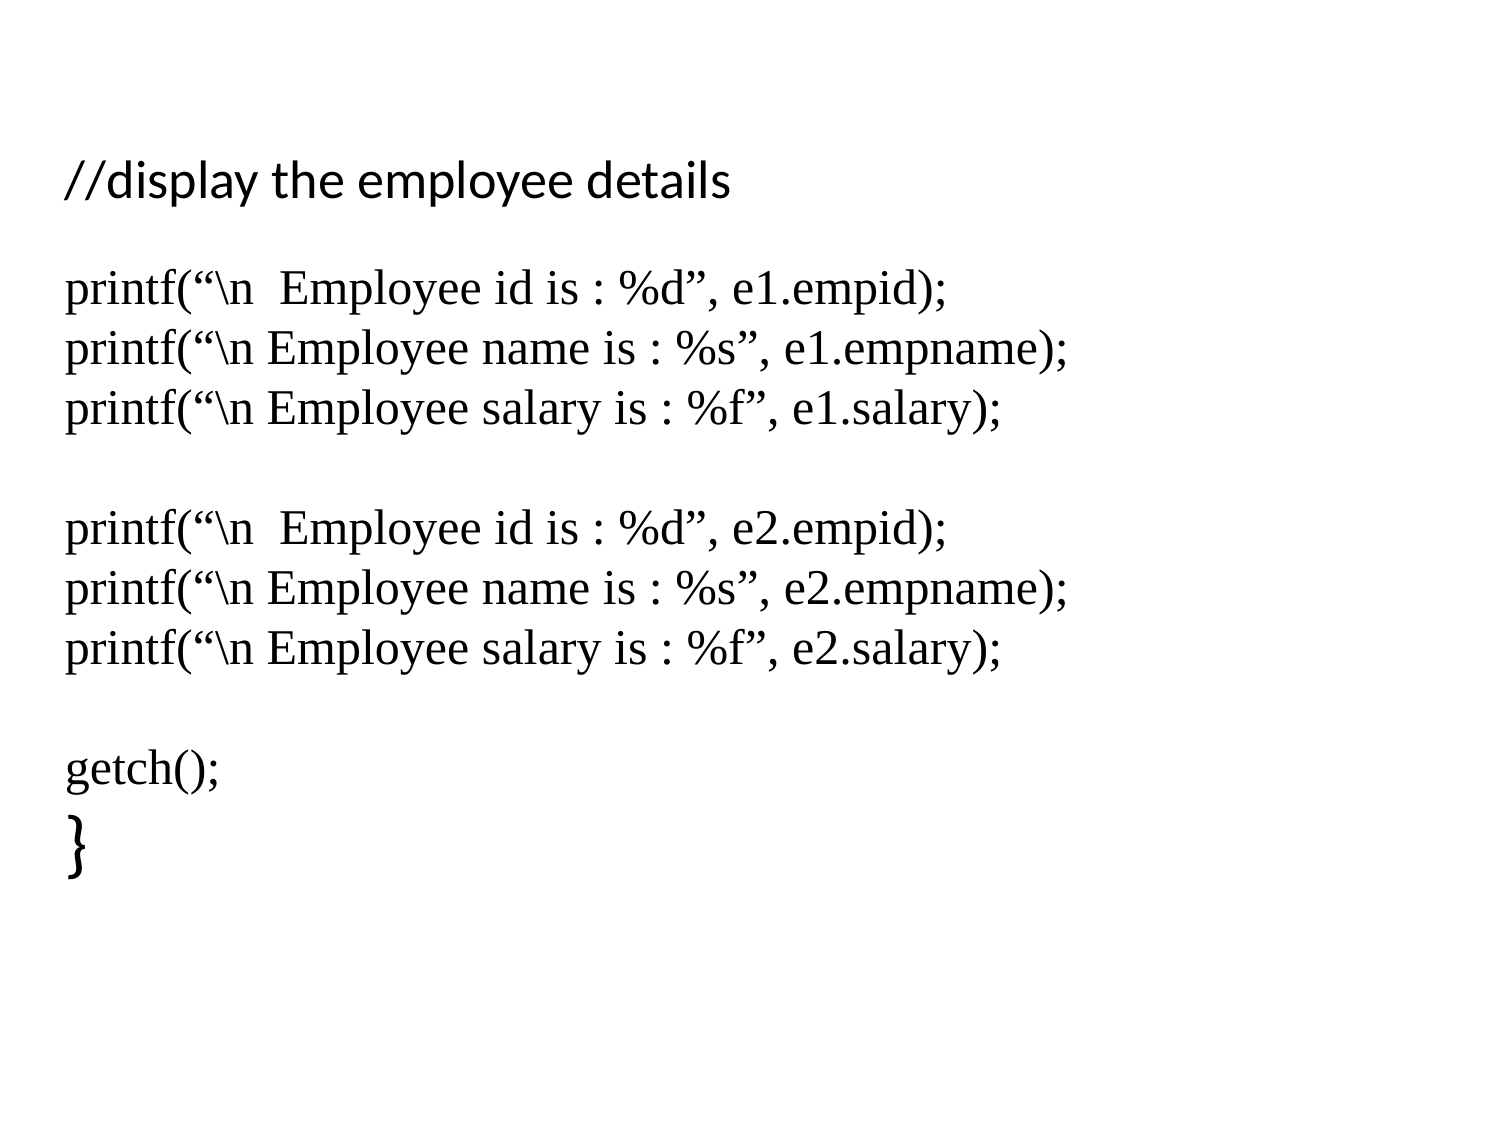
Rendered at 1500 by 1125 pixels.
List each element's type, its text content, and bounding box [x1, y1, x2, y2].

text_box //display the employee details printf(“\n Employee id is : %d”, e1.empid); printf(“\n Employee name is : %s”, e1.empname); printf(“\n Employee salary is : %f”, e1.salary); printf(“\n Employee id is : %d”, e2.empid); printf(“\n Employee name is : %s”, e2.empname); printf(“\n Employee salary is : %f”, e2.salary); getch(); } [49, 137, 1438, 888]
